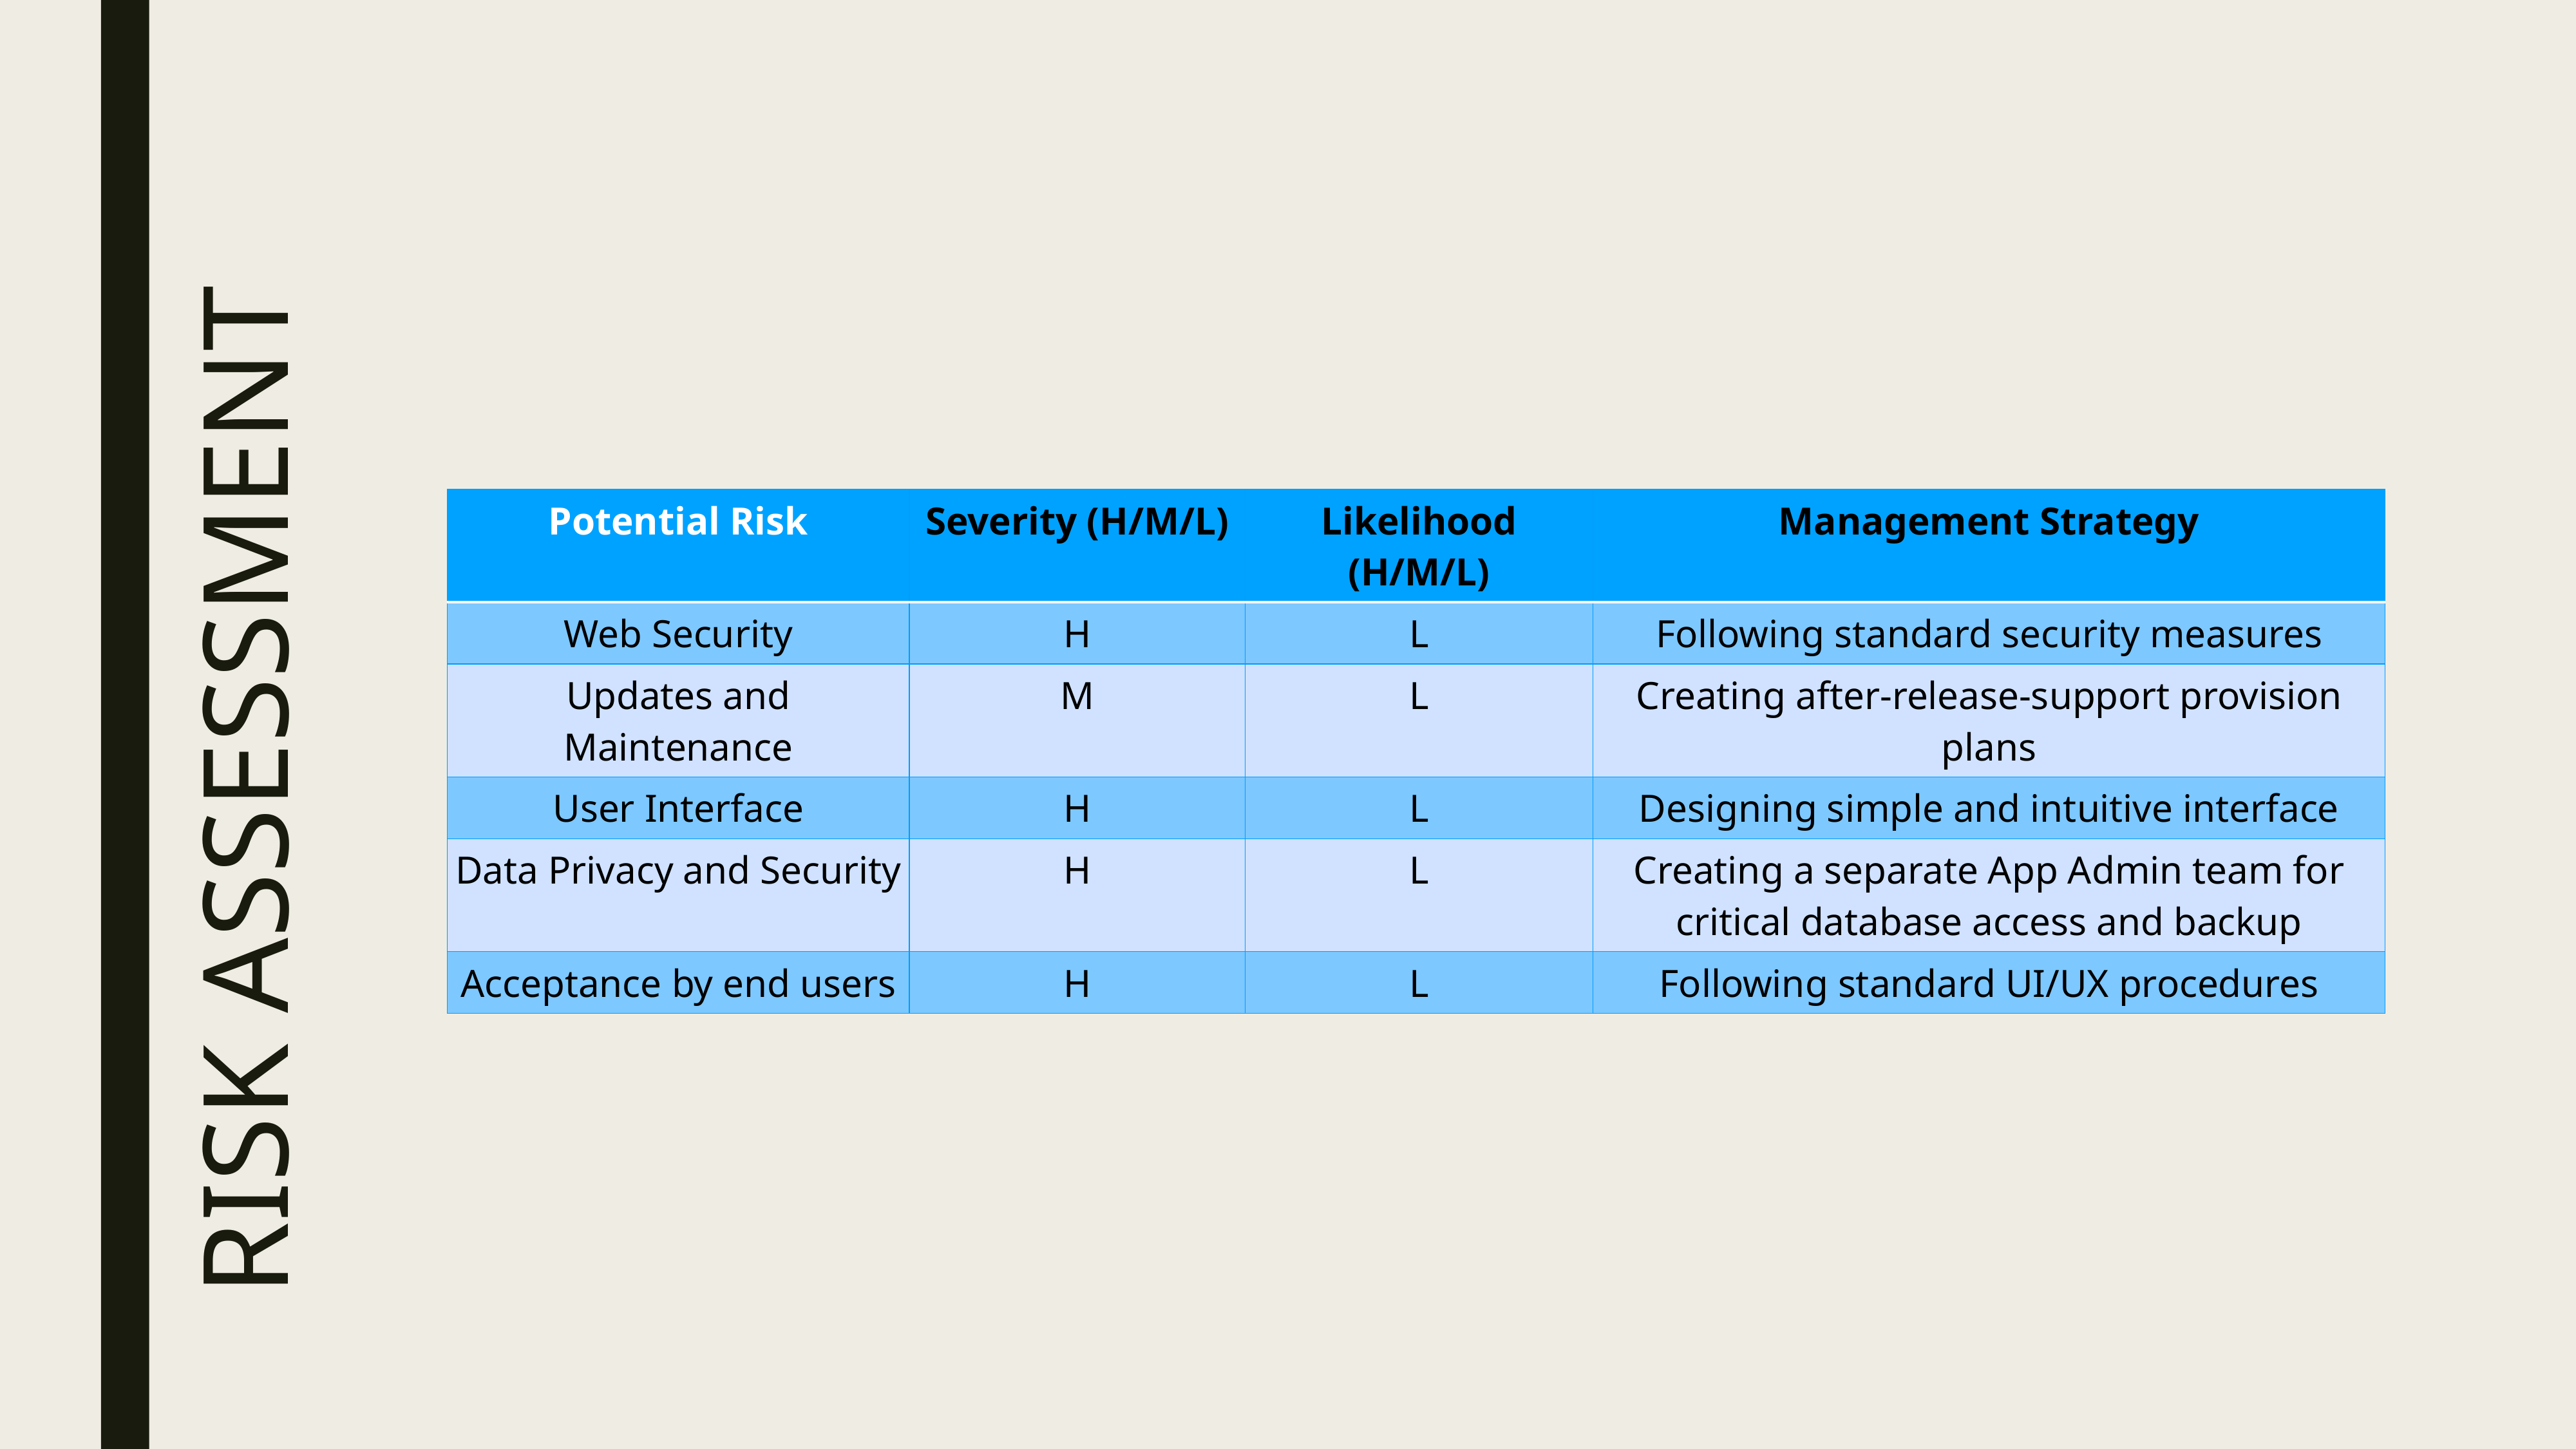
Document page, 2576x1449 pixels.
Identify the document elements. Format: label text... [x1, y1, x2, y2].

table_cell Acceptance by end users [448, 952, 909, 1013]
table_header Severity (H/M/L) [910, 490, 1245, 601]
table_cell Following standard UI/UX procedures [1593, 952, 2385, 1013]
table_cell H [910, 839, 1245, 951]
table_cell Updates and Maintenance [448, 665, 909, 777]
table_cell Designing simple and intuitive interface [1593, 777, 2385, 838]
table_cell Web Security [448, 603, 909, 663]
table_cell Creating after-release-support provision plans [1593, 665, 2385, 777]
table_cell L [1245, 603, 1593, 663]
table_cell M [910, 665, 1245, 777]
table_cell Creating a separate App Admin team for critical database access and backup [1593, 839, 2385, 951]
table_cell H [910, 952, 1245, 1013]
table_cell H [910, 777, 1245, 838]
table_cell Following standard security measures [1593, 603, 2385, 663]
table_cell L [1245, 777, 1593, 838]
table_cell Data Privacy and Security [448, 839, 909, 951]
table_header Management Strategy [1593, 490, 2385, 601]
table_cell L [1245, 952, 1593, 1013]
table_cell H [910, 603, 1245, 663]
table_cell User Interface [448, 777, 909, 838]
title RISK ASSESSMENT [176, 100, 345, 1305]
table_header Likelihood (H/M/L) [1245, 490, 1593, 601]
table_cell L [1245, 839, 1593, 951]
table_header Potential Risk [448, 490, 909, 601]
table_cell L [1245, 665, 1593, 777]
